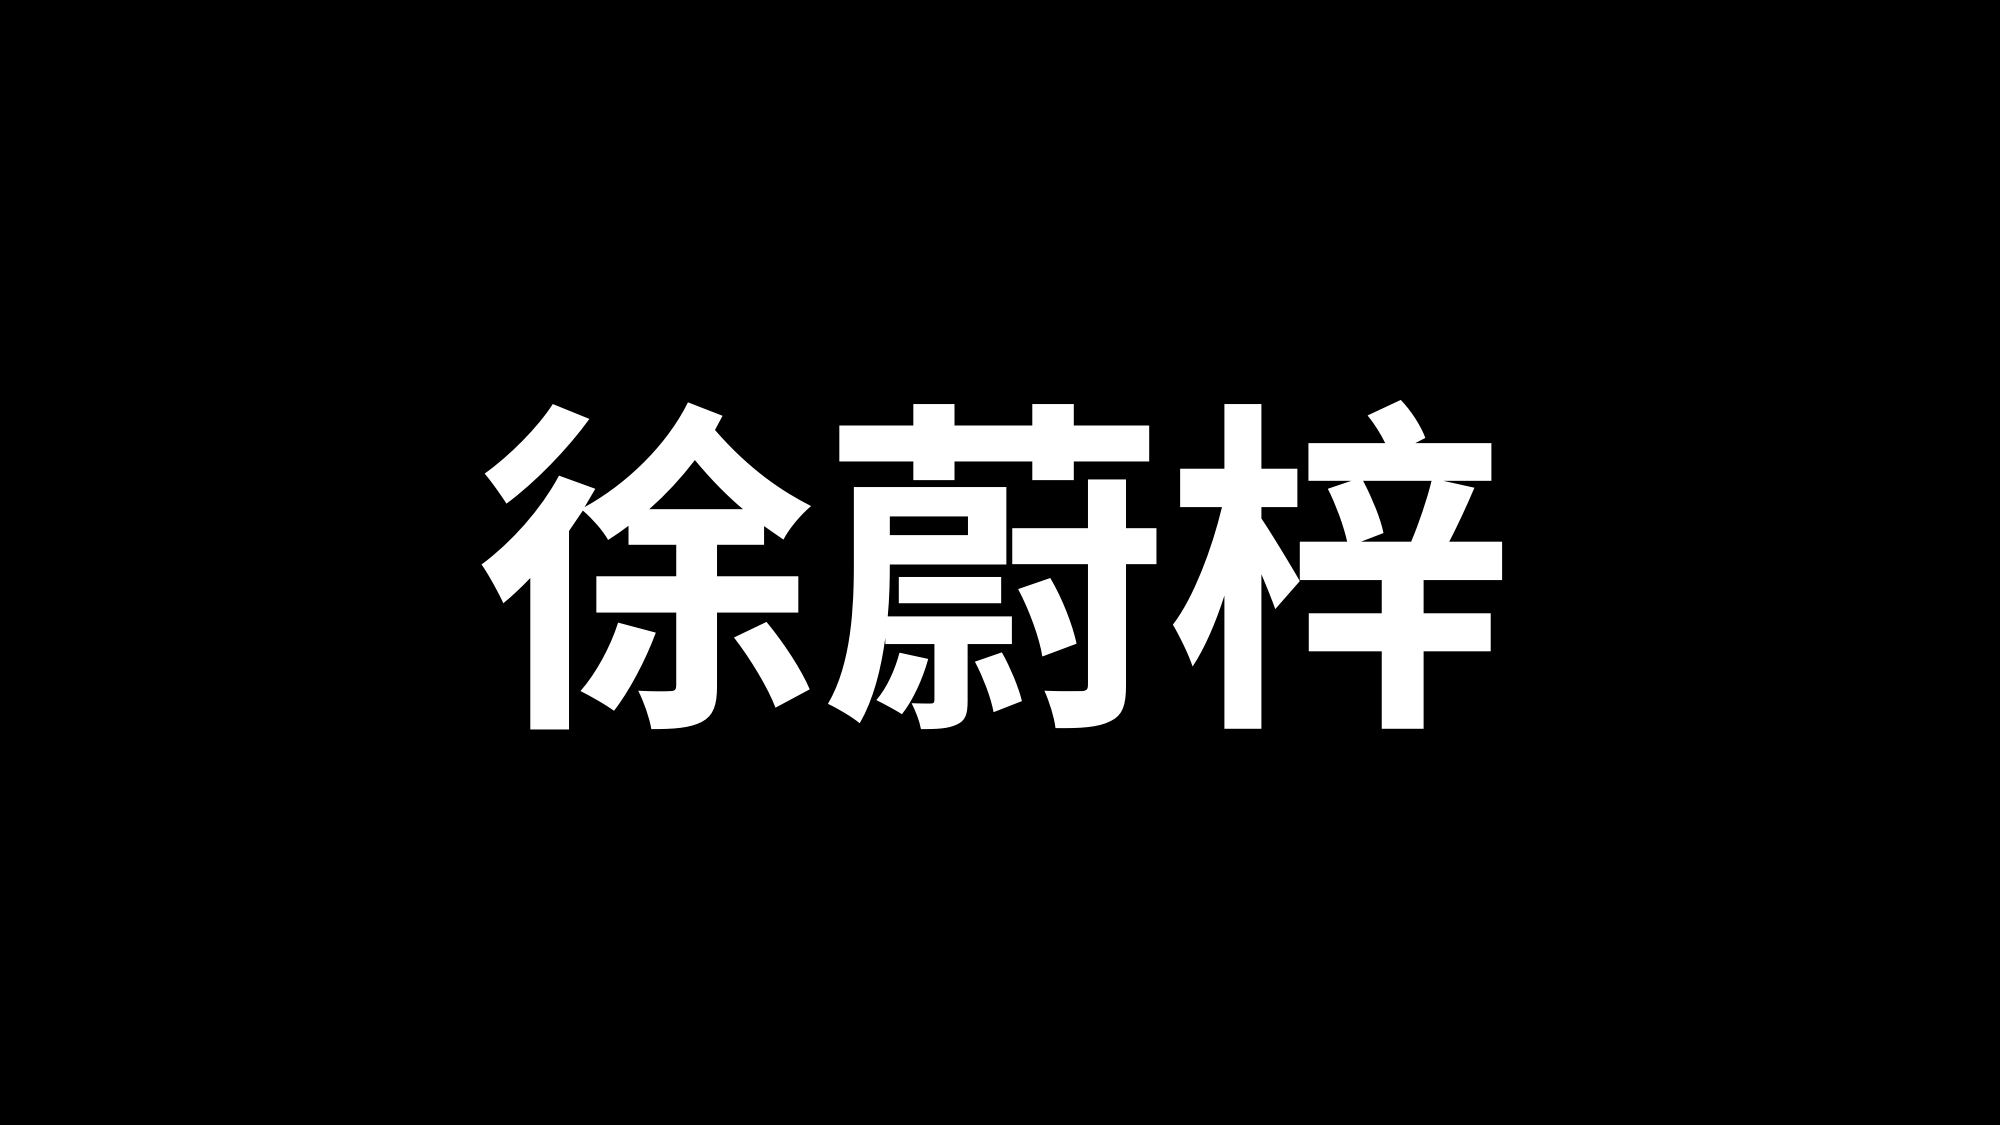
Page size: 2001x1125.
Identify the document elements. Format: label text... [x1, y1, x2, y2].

text_box 徐蔚梓 [461, 345, 1529, 776]
